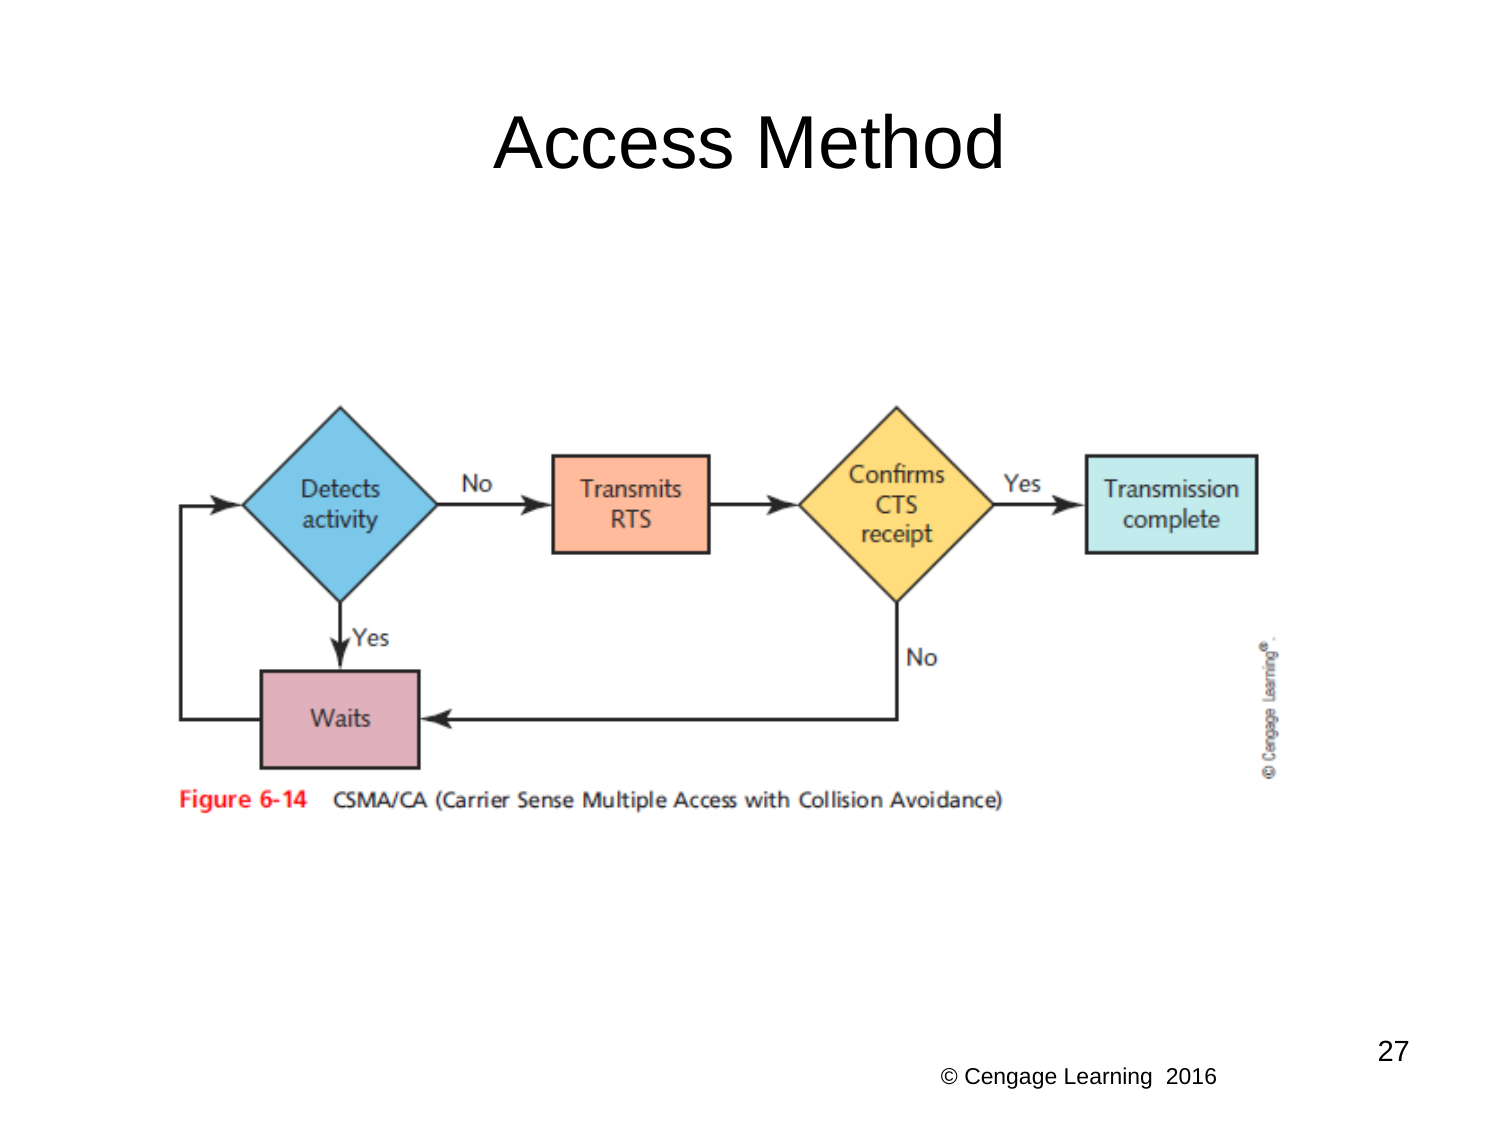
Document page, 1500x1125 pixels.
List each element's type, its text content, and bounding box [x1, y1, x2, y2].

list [174, 399, 1285, 816]
slide_number 27 [1312, 1024, 1426, 1103]
title Access Method [75, 45, 1425, 233]
